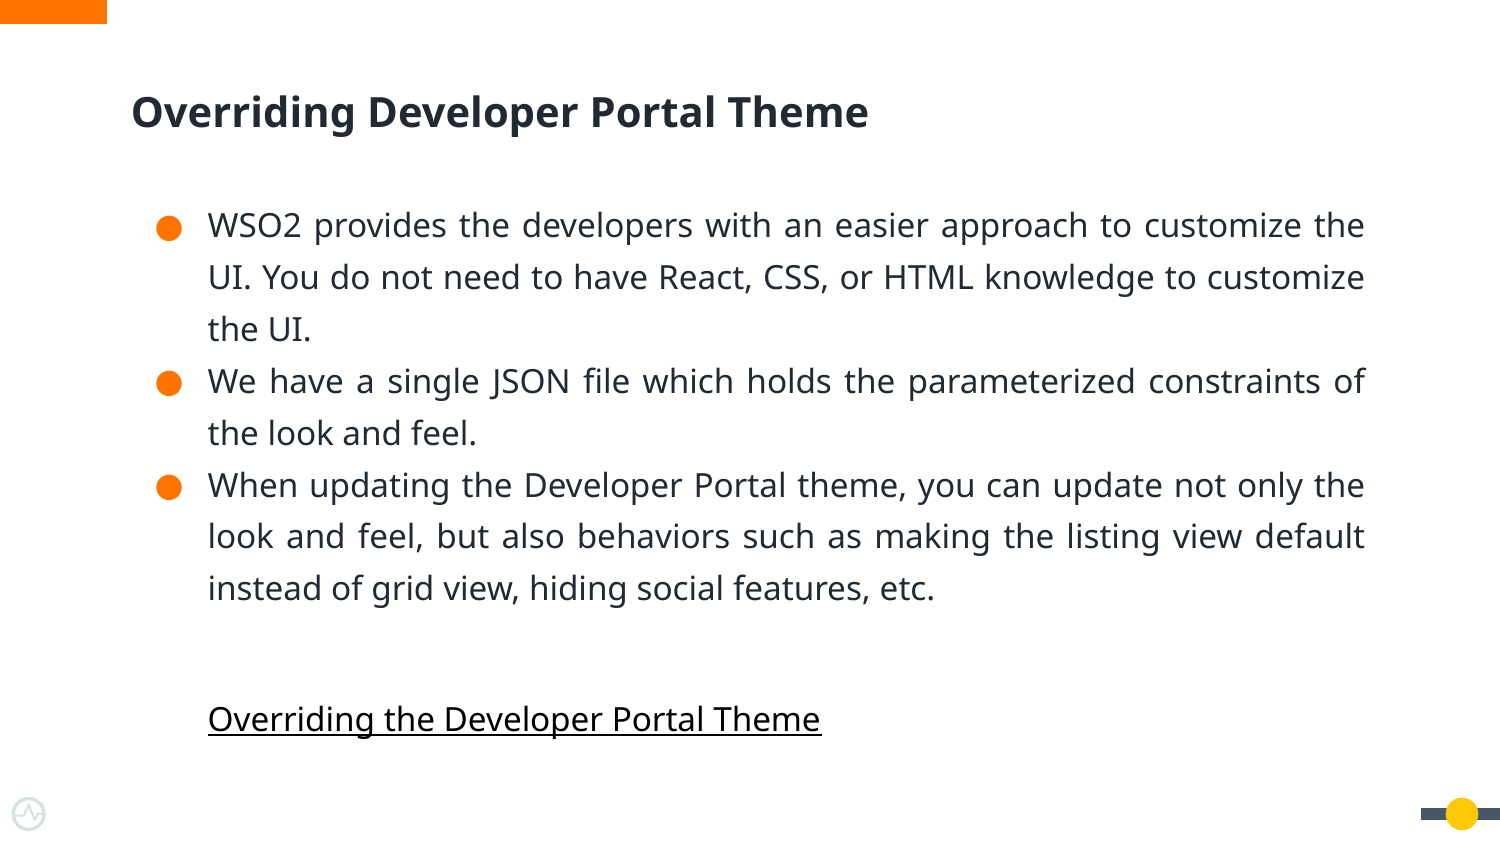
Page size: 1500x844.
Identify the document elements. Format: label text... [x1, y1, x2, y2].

list WSO2 provides the developers with an easier approach to customize the UI. You do not need to have React, CSS, or HTML knowledge to customize the UI. We have a single JSON file which holds the parameterized constraints of the look and feel. When updating the Developer Portal theme, you can update not only the look and feel, but also behaviors such as making the listing view default instead of grid view, hiding social features, etc. Overriding the Developer Portal Theme [117, 177, 1383, 740]
title Overriding Developer Portal Theme [115, 74, 1393, 147]
